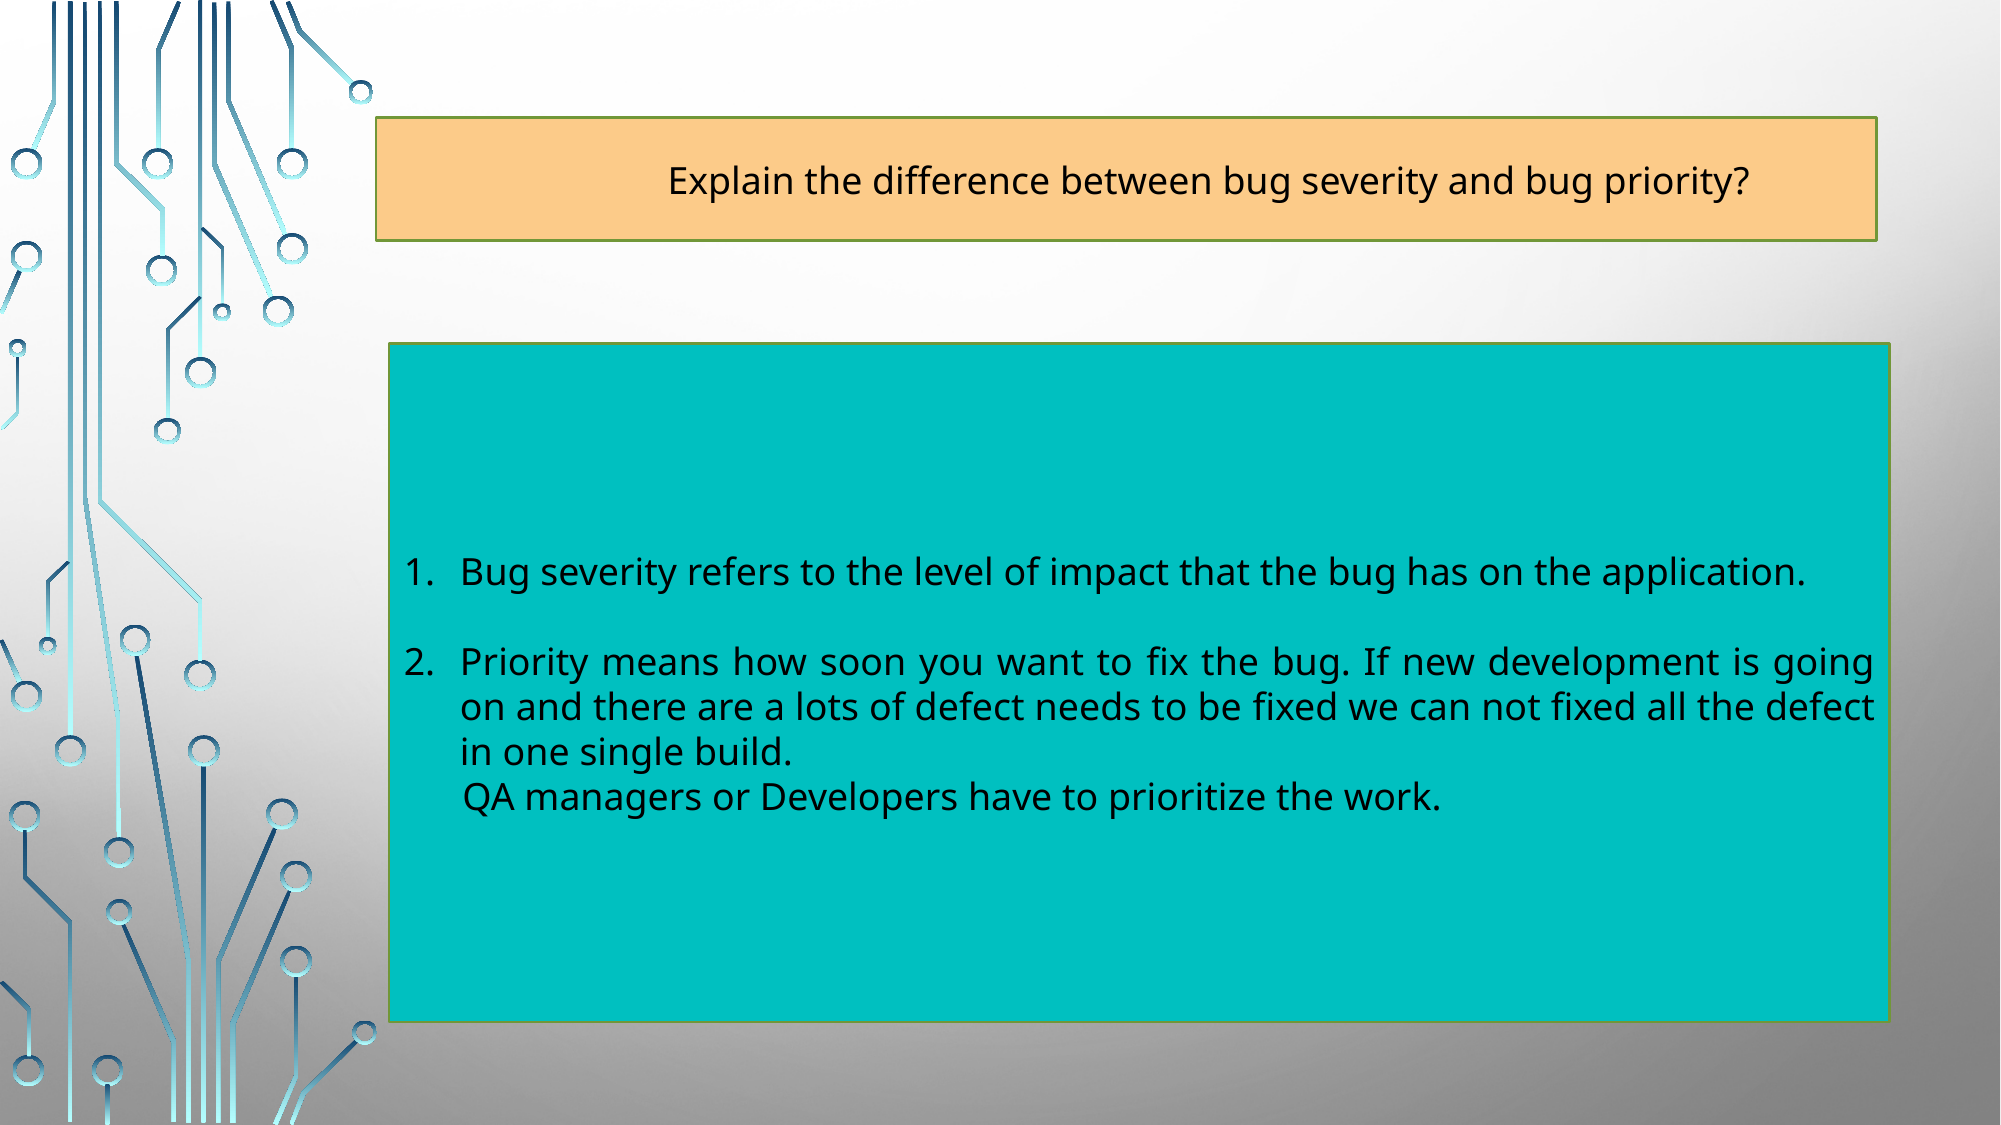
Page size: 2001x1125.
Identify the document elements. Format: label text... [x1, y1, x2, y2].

text_box Explain the difference between bug severity and bug priority? [375, 116, 1878, 242]
text_box Bug severity refers to the level of impact that the bug has on the application. Priority means how soon you want to ﬁx the bug. If new development is going on and there are a lots of defect needs to be ﬁxed we can not ﬁxed all the defect in one single build. QA managers or Developers have to prioritize the work. [388, 342, 1891, 1023]
